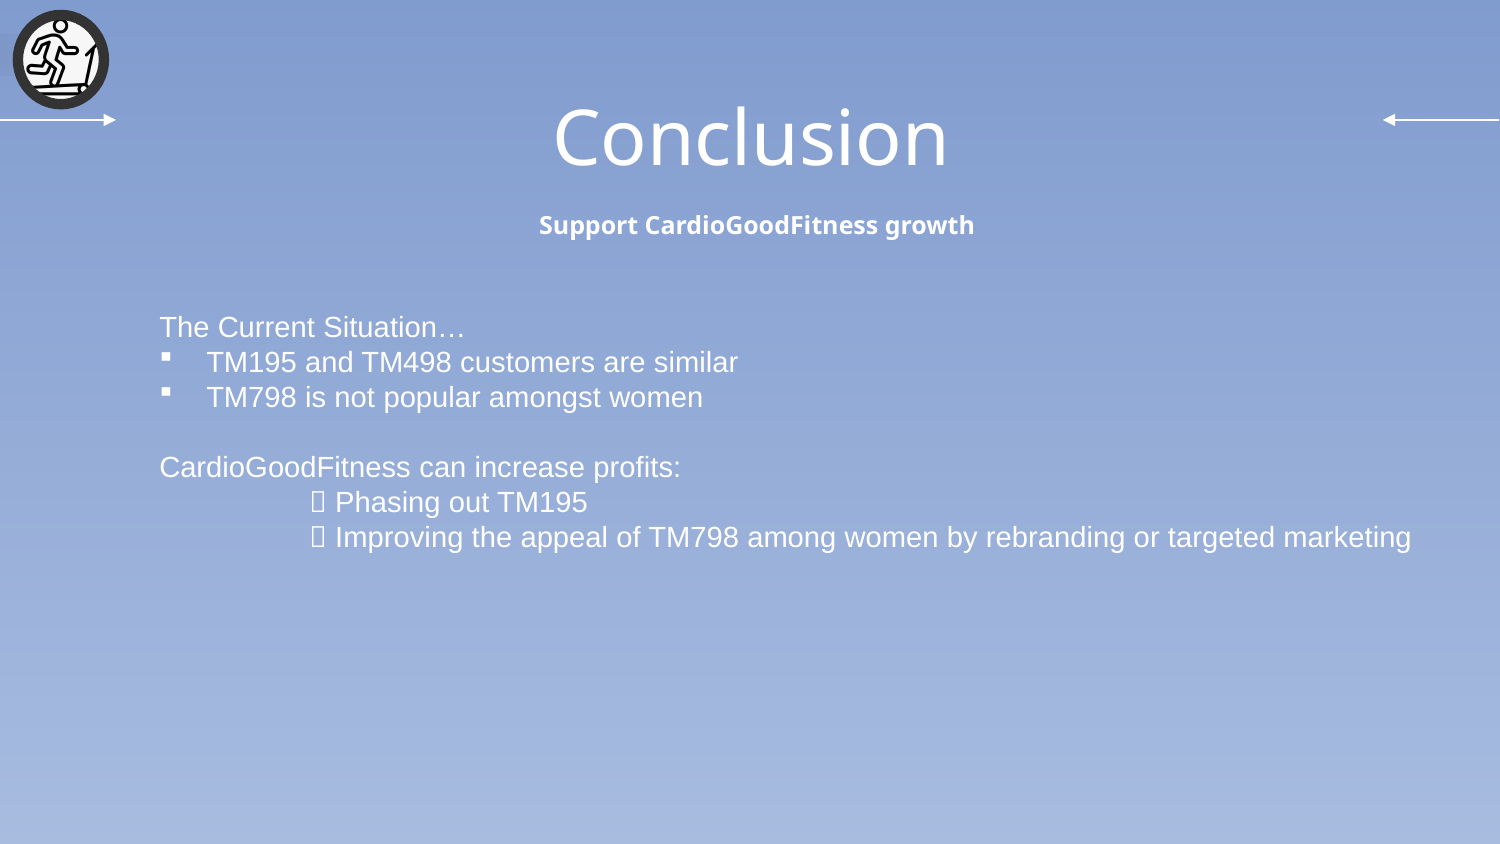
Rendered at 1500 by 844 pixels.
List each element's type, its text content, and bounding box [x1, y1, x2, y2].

text_box Support CardioGoodFitness growth [118, 194, 1382, 273]
text_box The Current Situation… TM195 and TM498 customers are similar TM798 is not popular amongst women CardioGoodFitness can increase profits:  Phasing out TM195  Improving the appeal of TM798 among women by rebranding or targeted marketing [144, 301, 1459, 631]
picture [17, 14, 105, 105]
title Conclusion [118, 72, 1385, 198]
